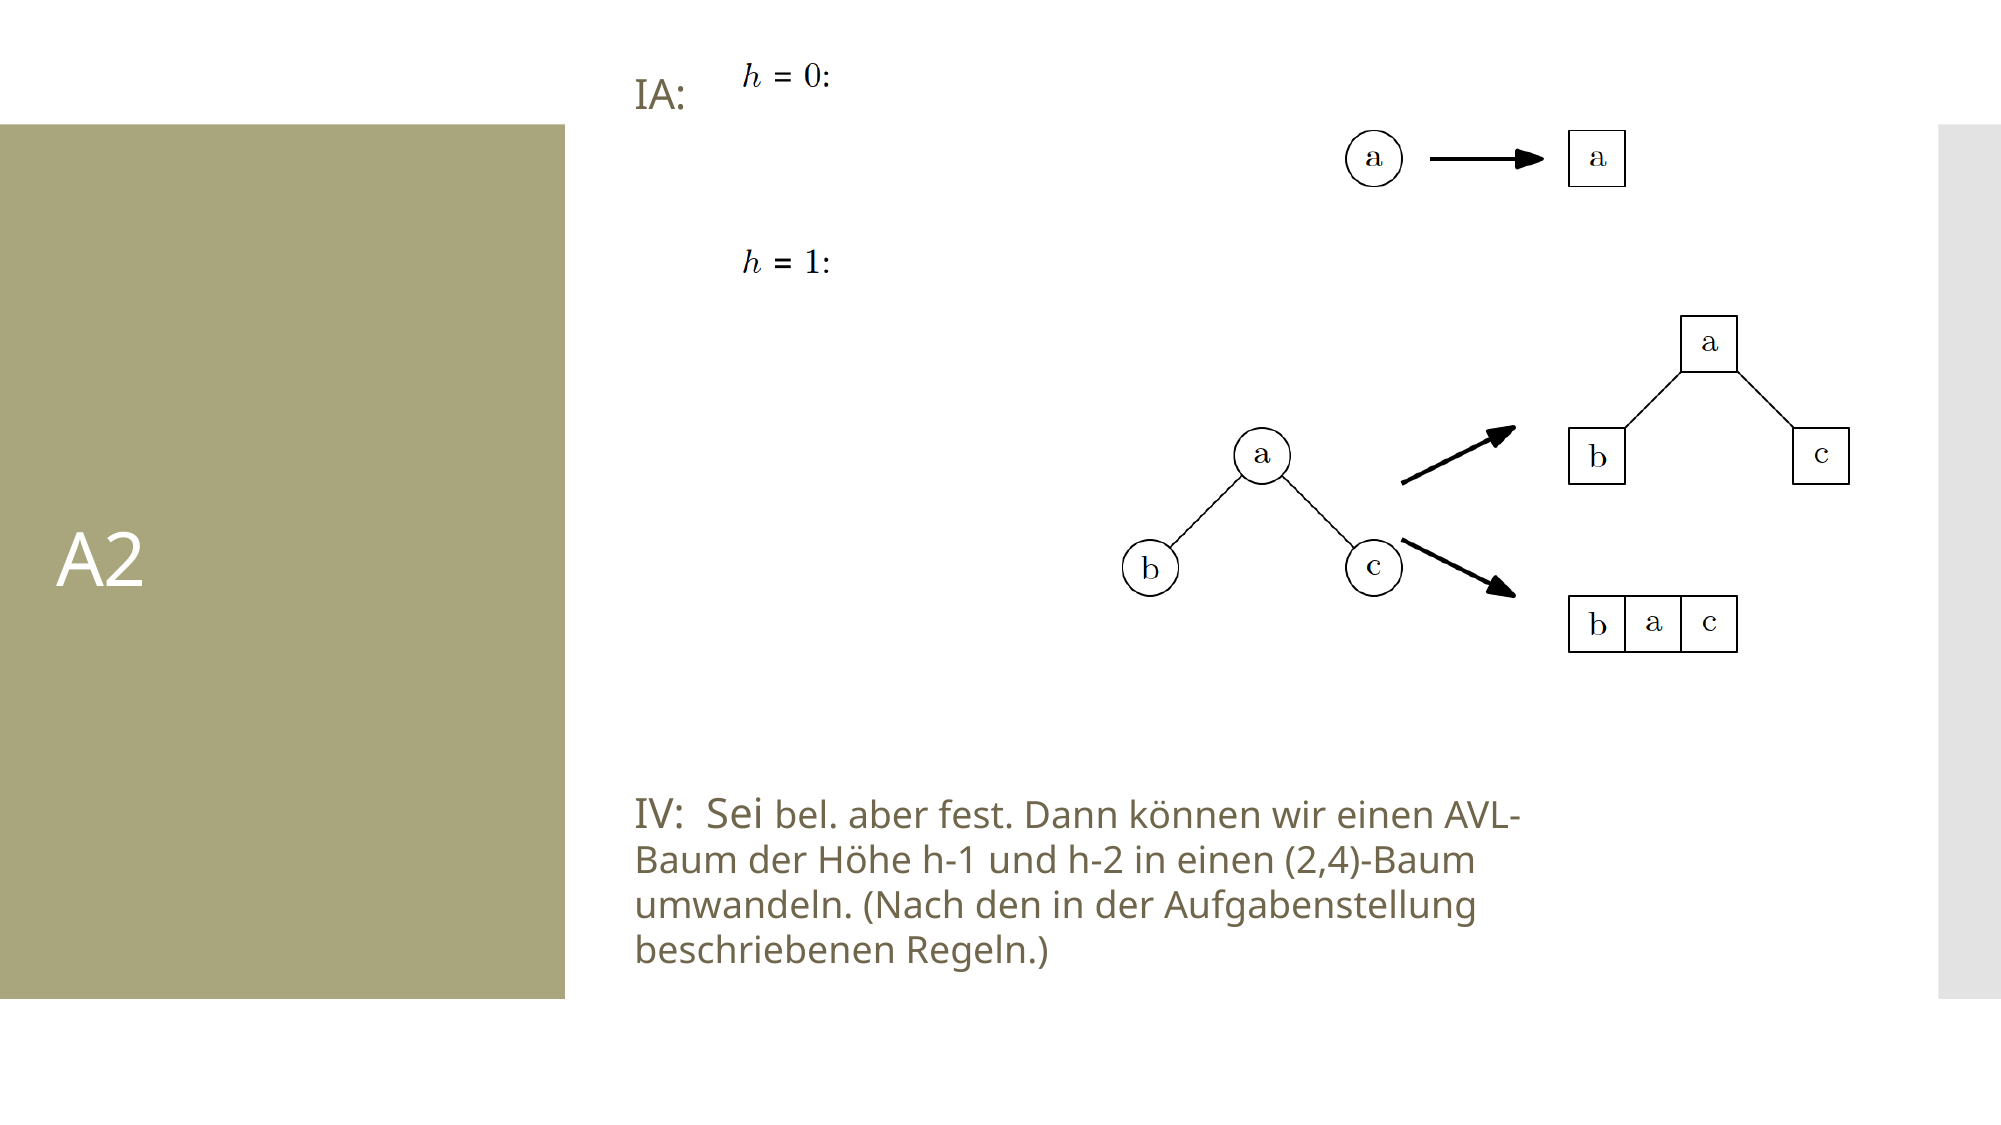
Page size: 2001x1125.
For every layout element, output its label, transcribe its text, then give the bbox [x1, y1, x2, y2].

title A2 [41, 184, 525, 940]
text_box IA: [619, 60, 719, 126]
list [719, 47, 1921, 696]
